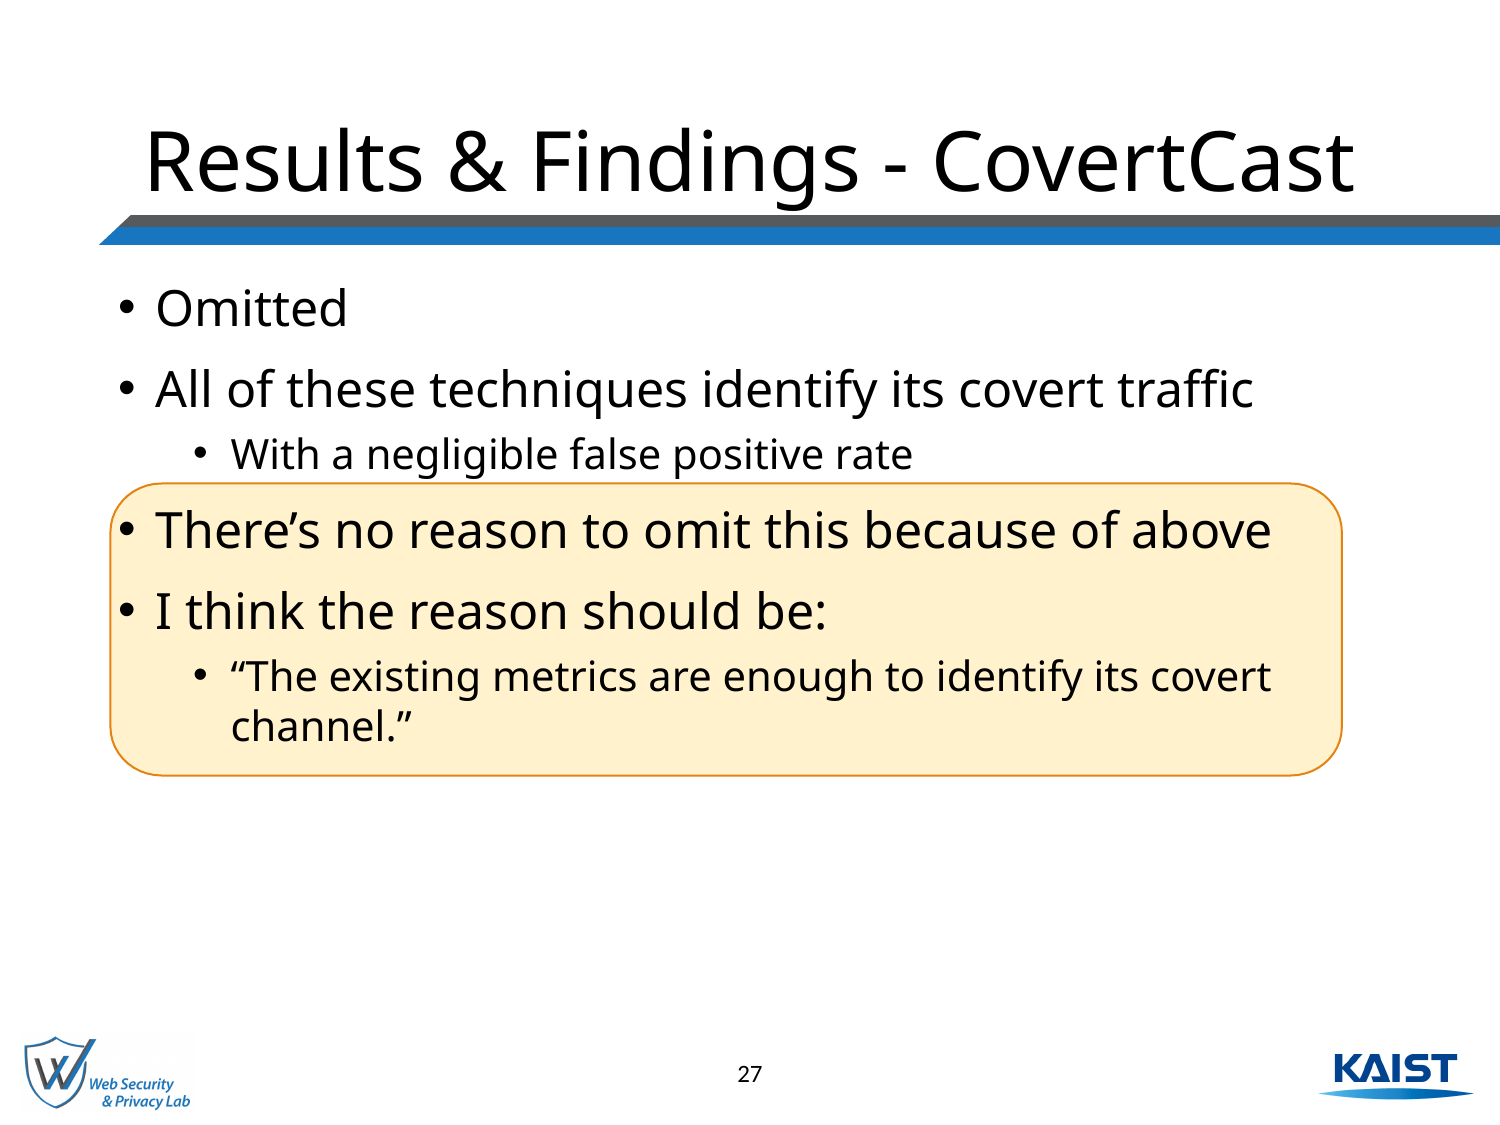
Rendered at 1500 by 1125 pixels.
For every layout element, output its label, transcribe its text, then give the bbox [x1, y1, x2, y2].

title Results & Findings - CovertCast [129, 70, 1423, 217]
list Omitted All of these techniques identify its covert traffic With a negligible false positive rate There’s no reason to omit this because of above I think the reason should be: “The existing metrics are enough to identify its covert channel.” [103, 268, 1397, 983]
slide_number 27 [581, 1042, 919, 1103]
picture [19, 1029, 196, 1116]
picture [1303, 1050, 1489, 1103]
